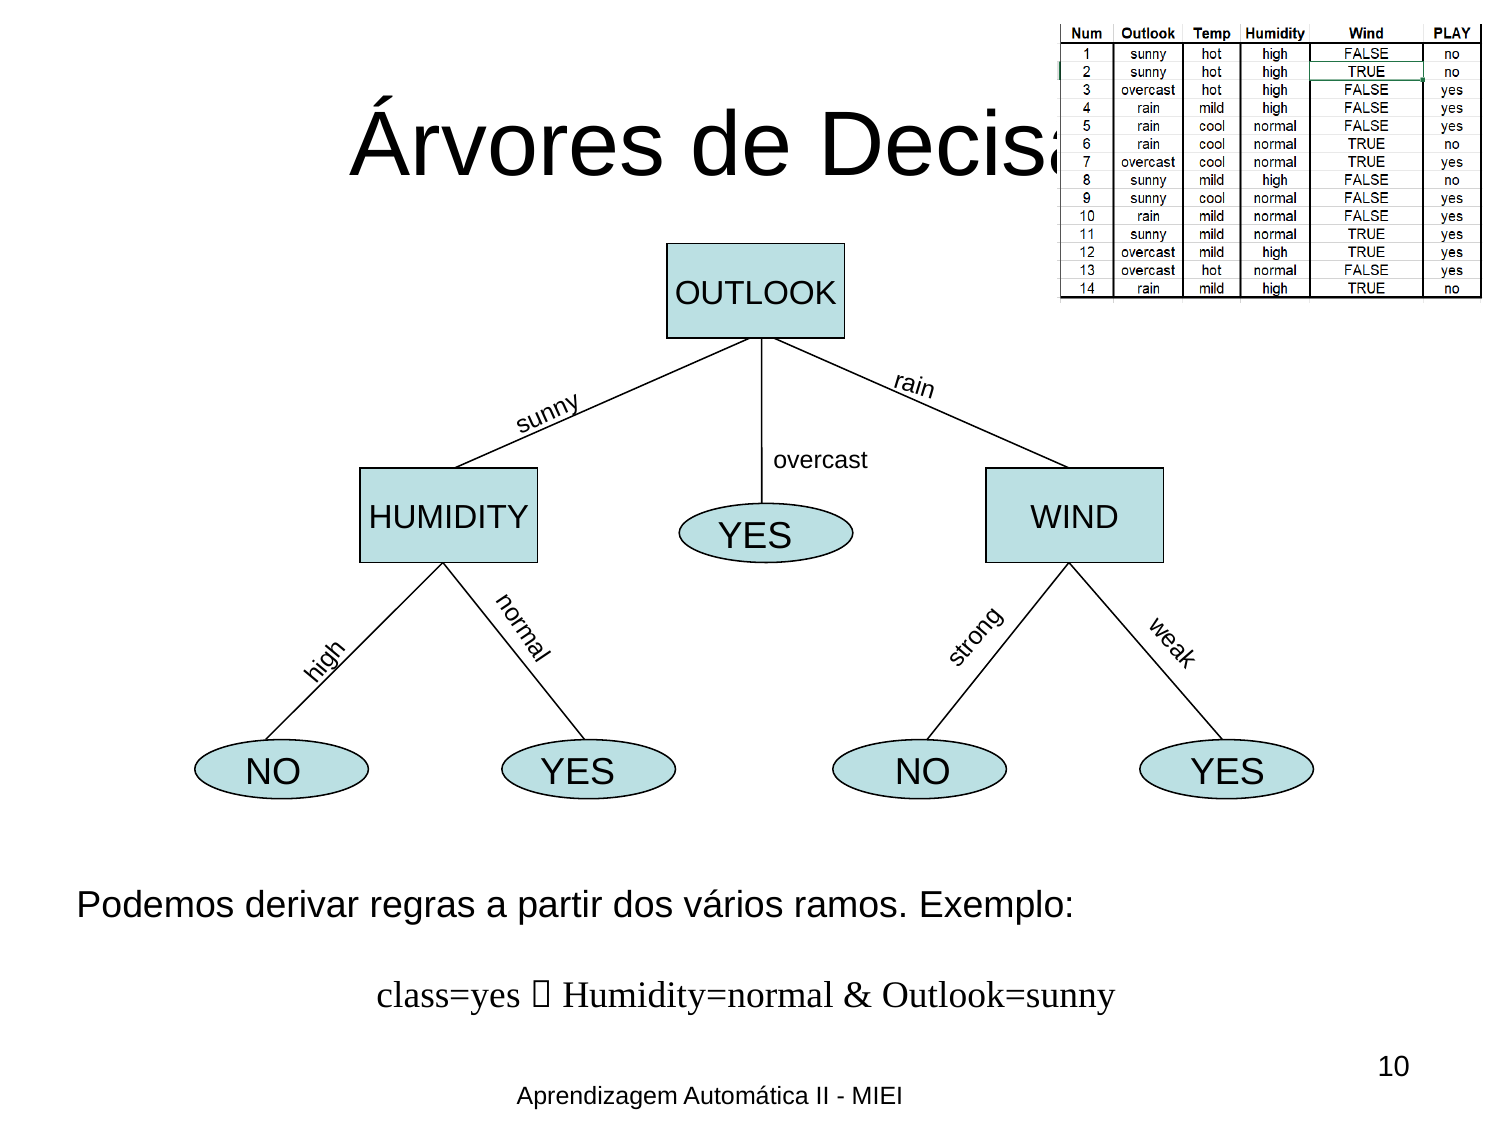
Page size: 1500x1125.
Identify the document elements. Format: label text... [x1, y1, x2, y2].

text_box strong [923, 583, 1023, 689]
text_box HUMIDITY [360, 467, 538, 563]
title Árvores de Decisão [74, 44, 1051, 233]
text_box rain [875, 352, 957, 416]
text_box [813, 508, 853, 558]
text_box [967, 744, 1007, 794]
text_box weak [1128, 593, 1221, 690]
text_box [501, 749, 525, 790]
text_box [1139, 745, 1175, 793]
picture [1056, 24, 1483, 303]
text_box [1285, 747, 1314, 792]
text_box NO [230, 739, 317, 800]
text_box high [281, 616, 366, 704]
text_box [194, 745, 230, 793]
text_box [635, 744, 676, 795]
text_box NO [880, 739, 967, 800]
text_box [679, 512, 702, 553]
text_box YES [702, 503, 813, 564]
text_box overcast [758, 435, 883, 481]
text_box OUTLOOK [667, 243, 845, 338]
text_box [317, 742, 369, 797]
slide_number 10 [1074, 1039, 1426, 1118]
text_box YES [1175, 739, 1285, 800]
text_box sunny [493, 370, 601, 452]
text_box normal [476, 570, 573, 684]
text_box [832, 742, 880, 796]
text_box WIND [986, 467, 1164, 563]
text_box Podemos derivar regras a partir dos vários ramos. Exemplo: class=yes  Humidity=normal & Outlook=sunny [61, 872, 1317, 1023]
text_box YES [525, 739, 635, 800]
